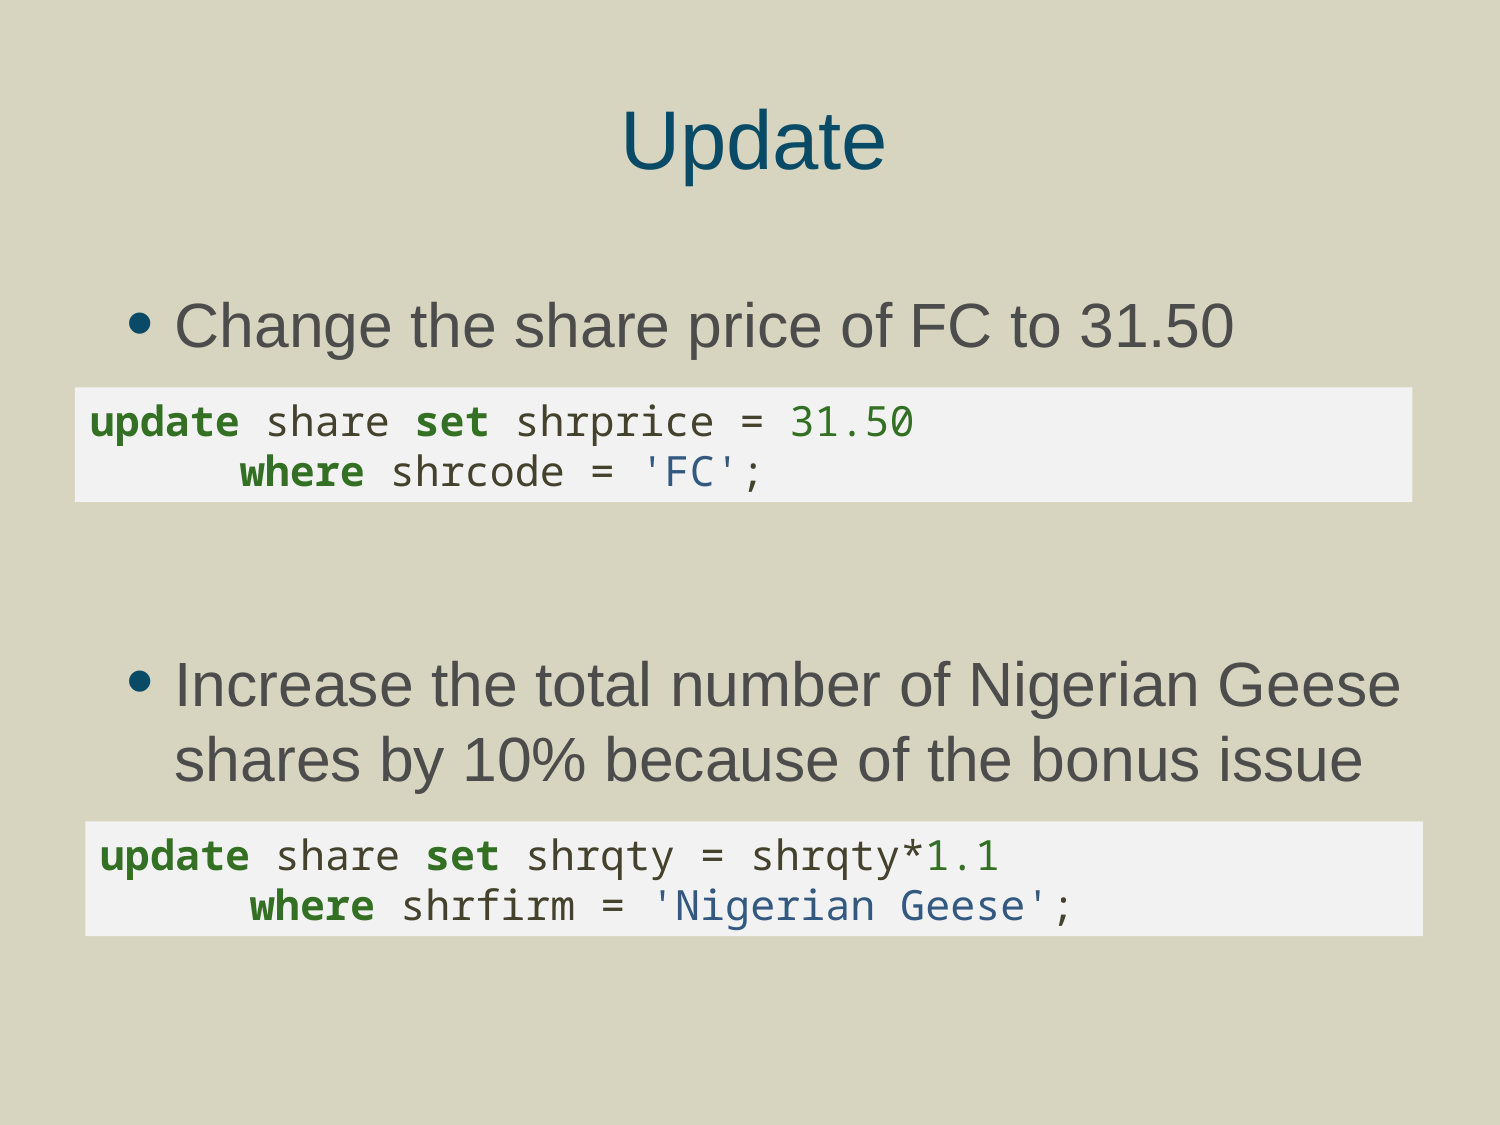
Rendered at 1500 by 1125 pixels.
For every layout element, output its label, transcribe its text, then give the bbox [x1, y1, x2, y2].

text_box update share set shrprice = 31.50 where shrcode = 'FC'; [74, 387, 1413, 503]
title Update [89, 45, 1419, 228]
text_box update share set shrqty = shrqty*1.1 where shrfirm = 'Nigerian Geese'; [85, 821, 1423, 937]
list Change the share price of FC to 31.50 Increase the total number of Nigerian Geese shares by 10% because of the bonus issue [89, 277, 1419, 388]
